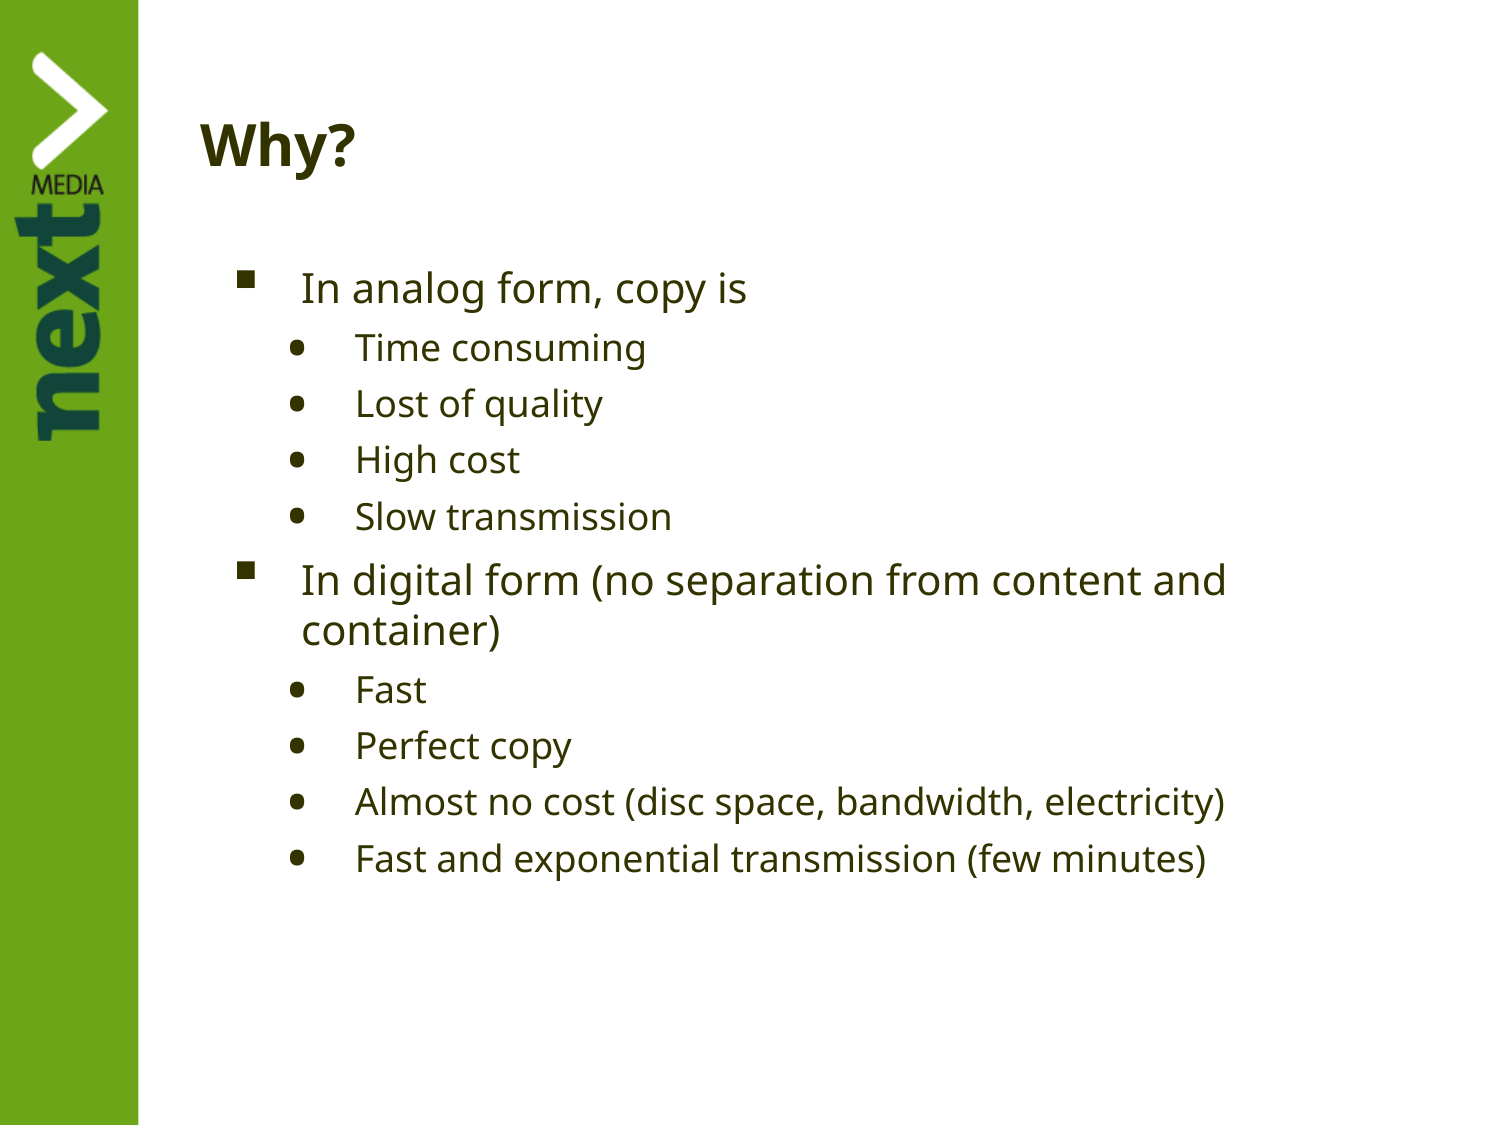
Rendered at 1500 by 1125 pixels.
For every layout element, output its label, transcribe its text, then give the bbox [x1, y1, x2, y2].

picture [0, 0, 139, 1125]
title Why? [193, 65, 1355, 221]
list In analog form, copy is Time consuming Lost of quality High cost Slow transmission In digital form (no separation from content and container) Fast Perfect copy Almost no cost (disc space, bandwidth, electricity) Fast and exponential transmission (few minutes) [193, 254, 1355, 1012]
